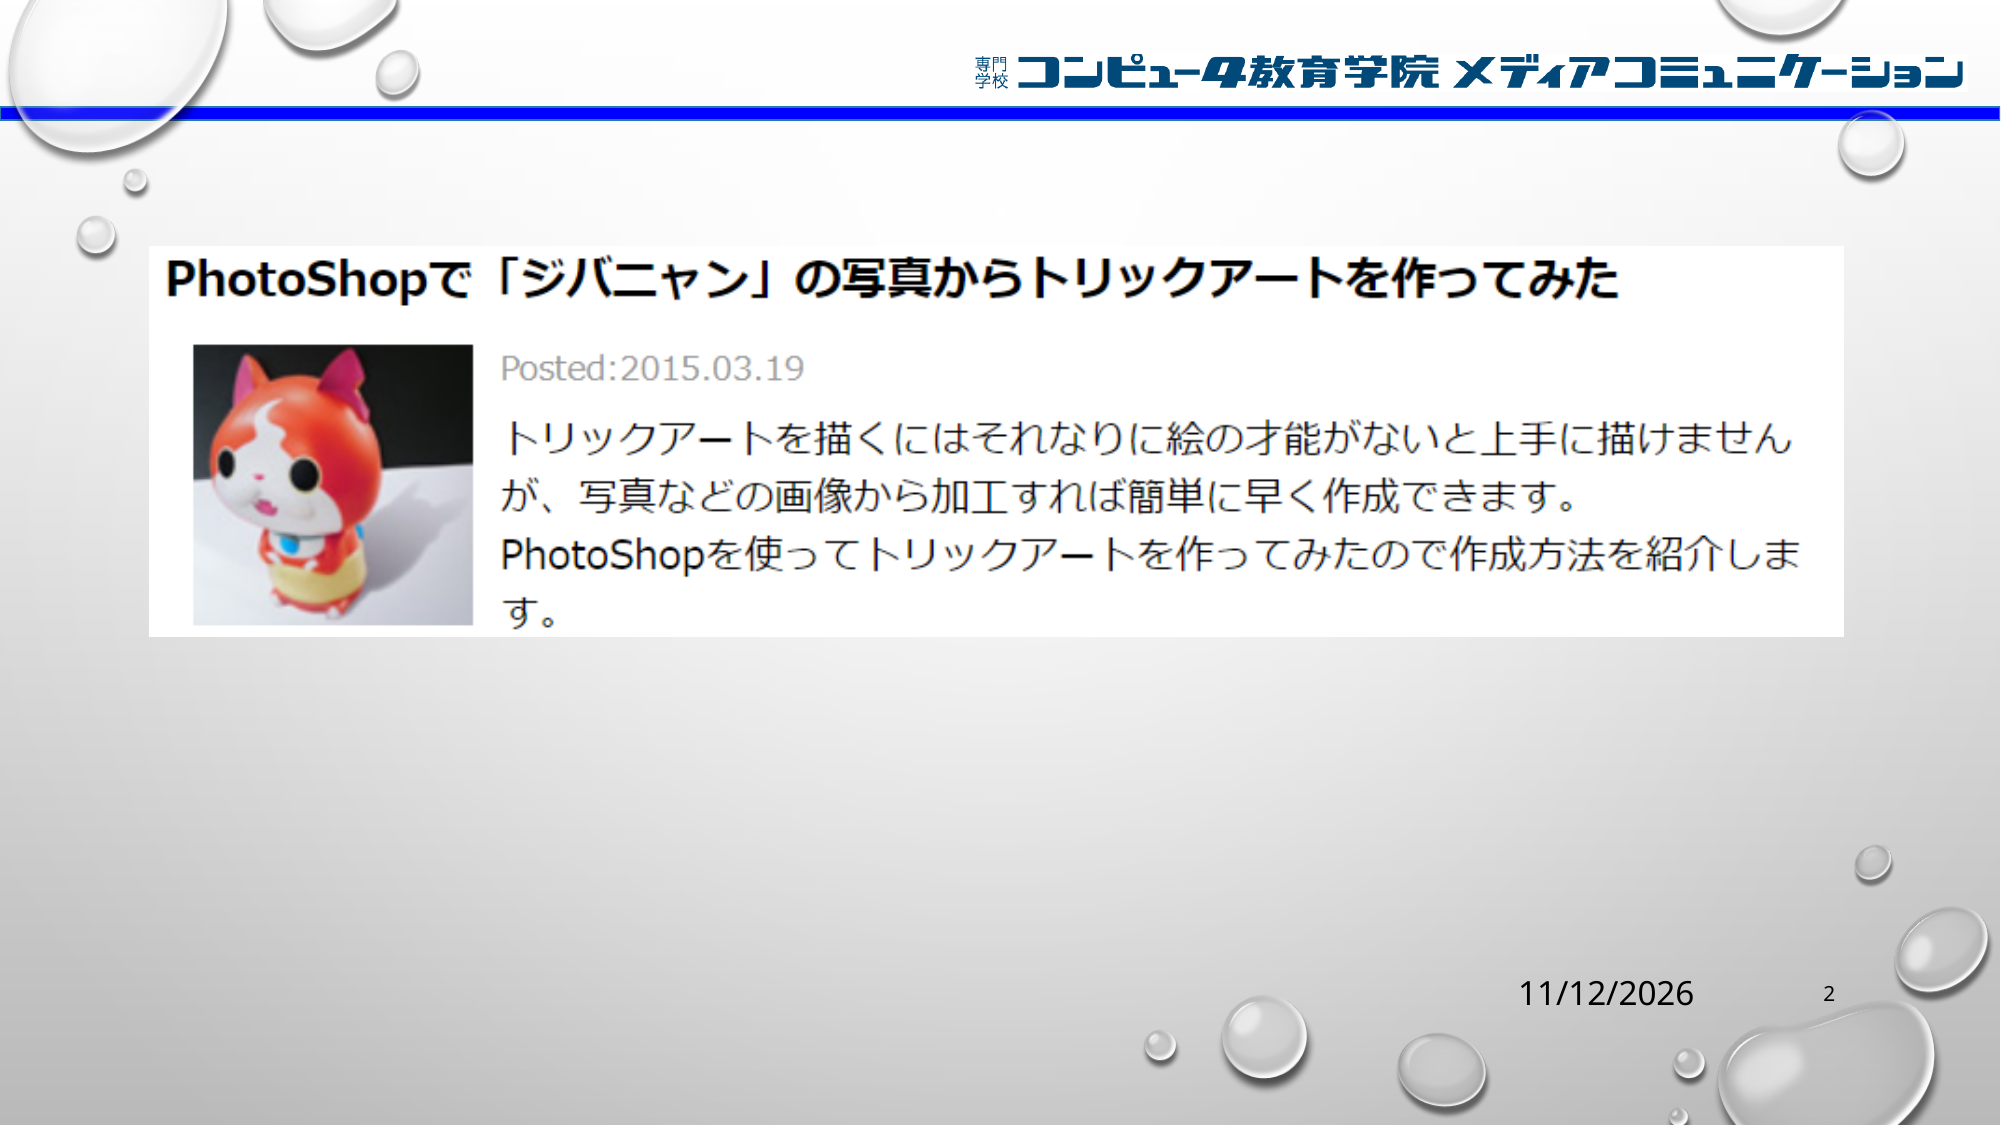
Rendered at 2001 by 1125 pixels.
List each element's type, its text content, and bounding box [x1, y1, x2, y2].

slide_number 2 [1724, 965, 1851, 1025]
picture [0, 0, 2000, 1125]
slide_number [1259, 965, 1710, 1025]
